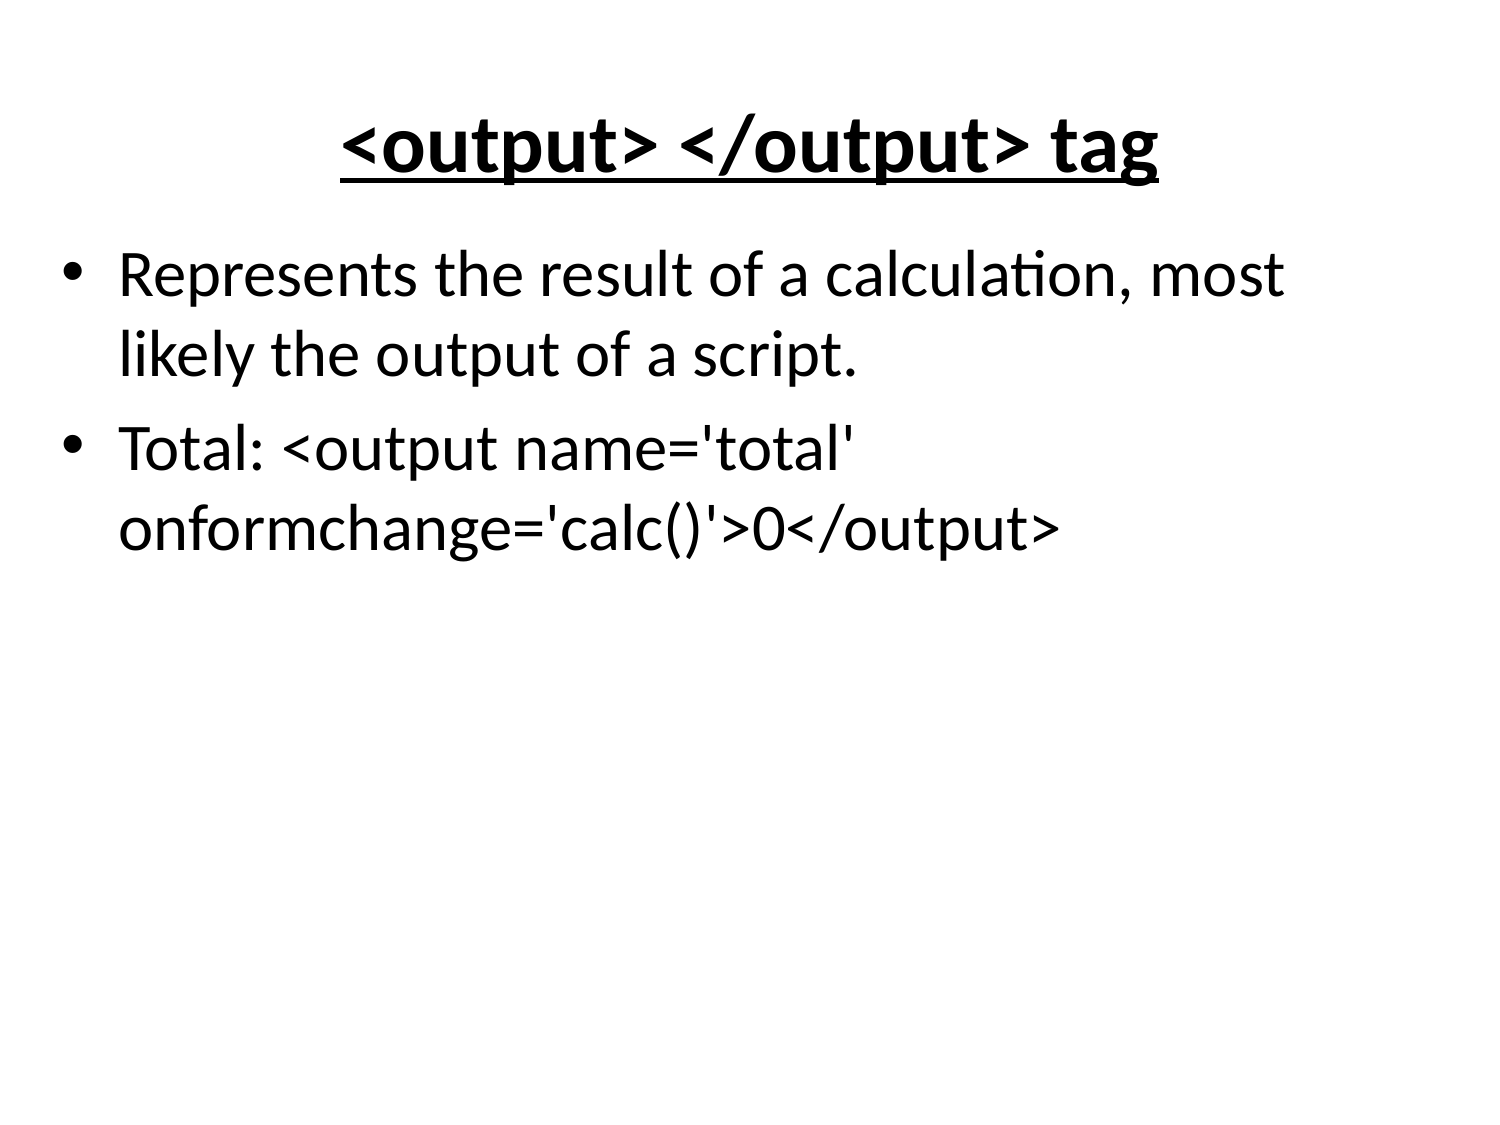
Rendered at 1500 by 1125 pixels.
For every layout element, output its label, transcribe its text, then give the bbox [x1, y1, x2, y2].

title <output> </output> tag [75, 45, 1425, 233]
list Represents the result of a calculation, most likely the output of a script. Total: <output name='total' onformchange='calc()'>0</output> [46, 222, 1397, 750]
